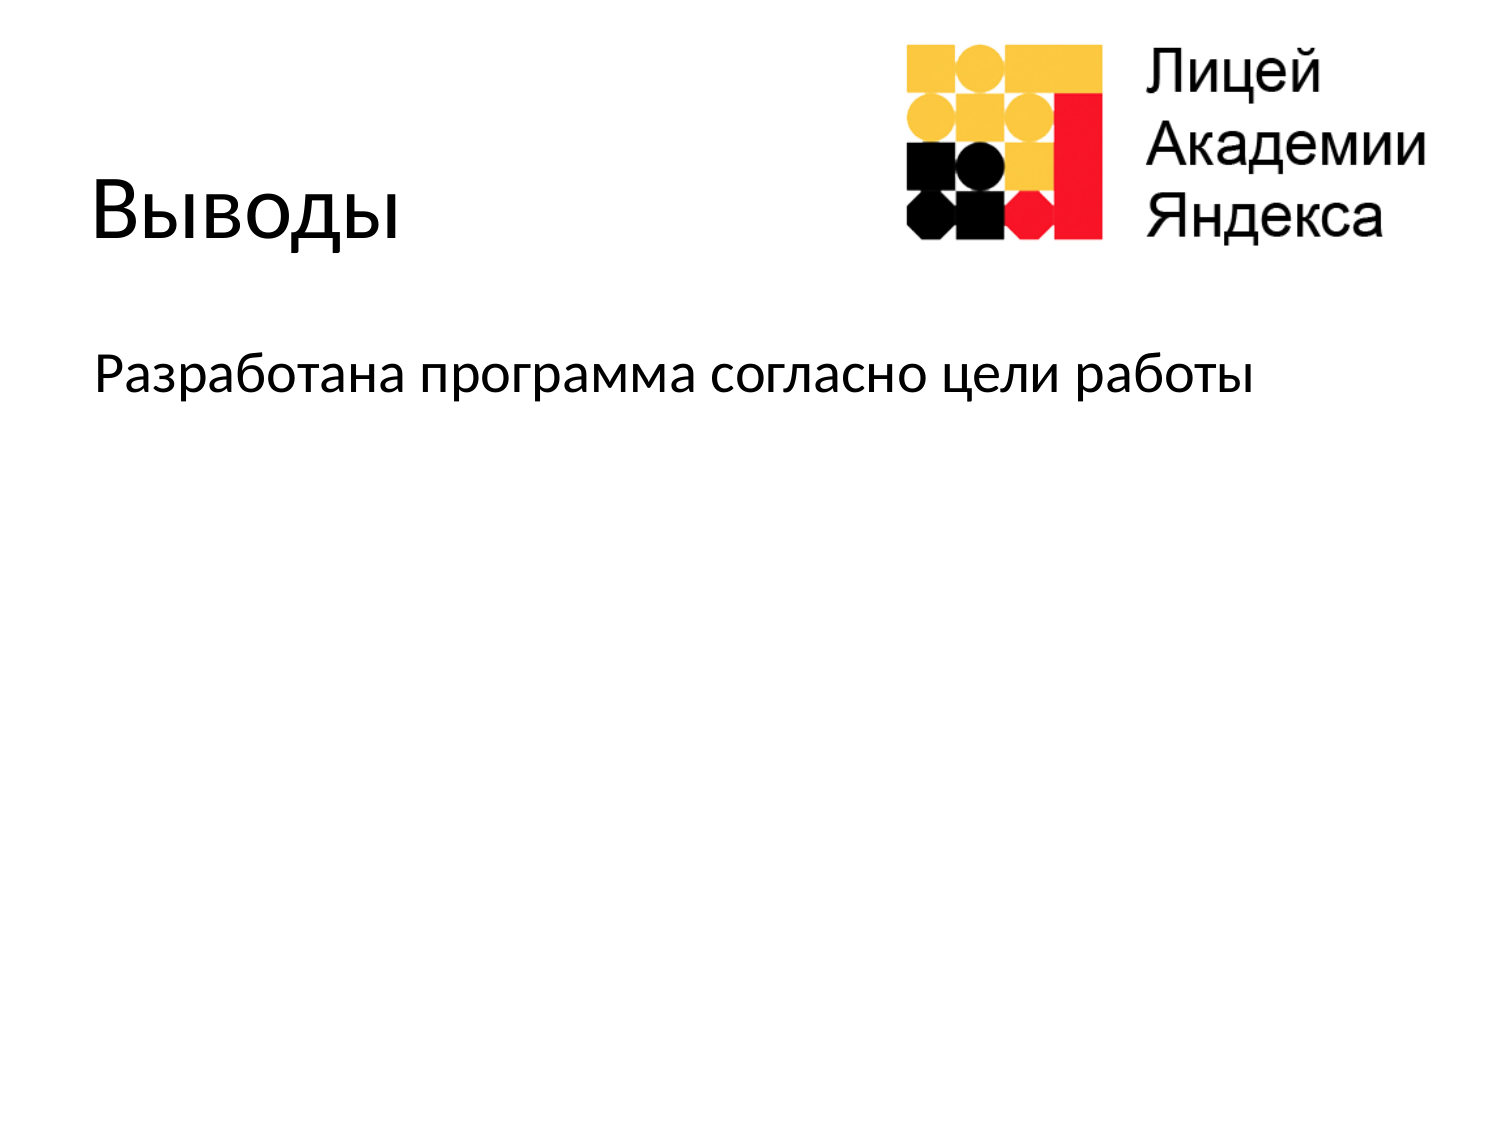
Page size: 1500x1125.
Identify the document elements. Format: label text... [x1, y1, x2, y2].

list Разработана программа согласно цели работы [79, 326, 1430, 1010]
title Выводы [75, 78, 880, 327]
picture [899, 1, 1432, 289]
